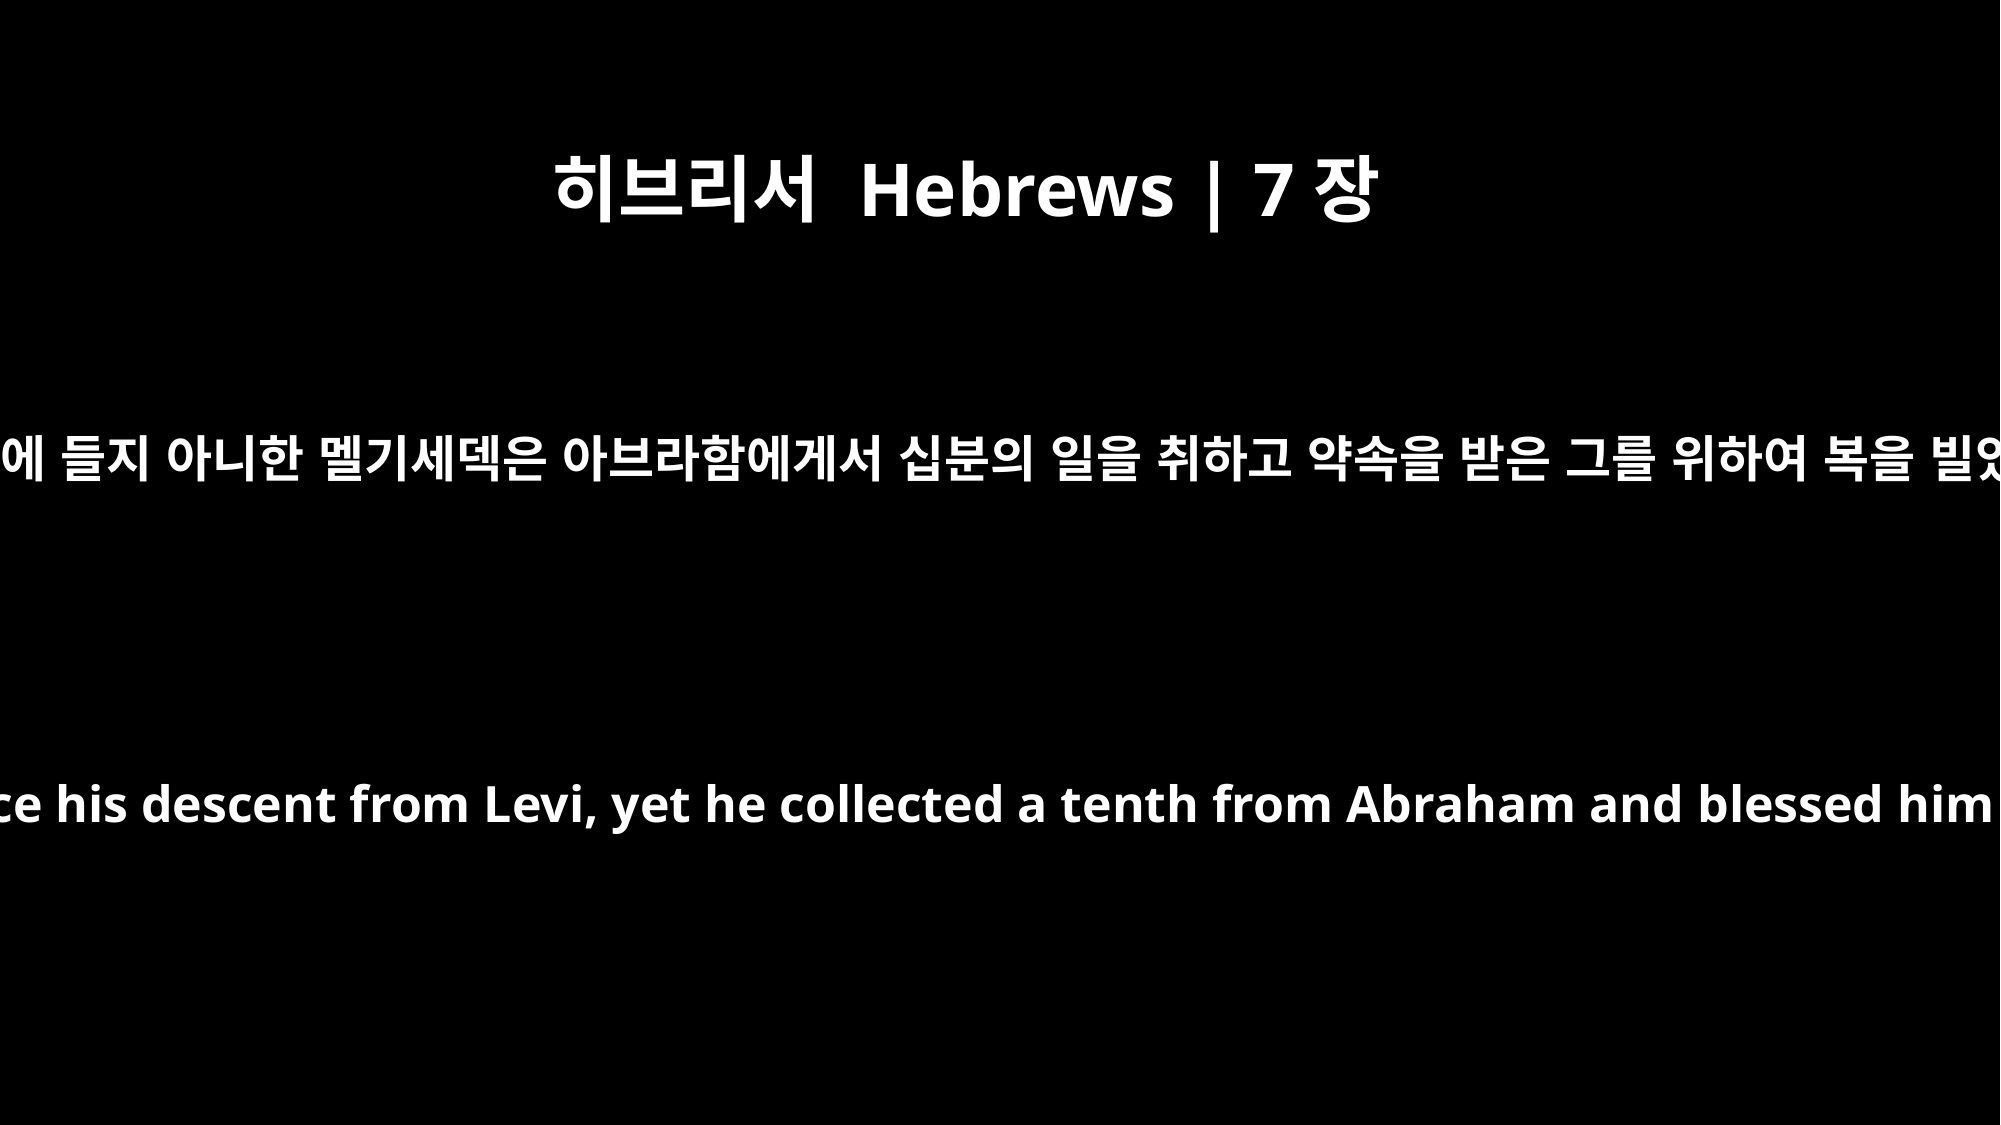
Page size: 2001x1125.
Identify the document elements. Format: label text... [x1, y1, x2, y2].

text_box 6 레위 족보에 들지 아니한 멜기세덱은 아브라함에게서 십분의 일을 취하고 약속을 받은 그를 위하여 복을 빌었나니 [0, 359, 2000, 495]
text_box This man, however, did not trace his descent from Levi, yet he collected a tenth from Abraham and blessed him who had the promises. [0, 764, 2000, 840]
text_box 히브리서 Hebrews | 7장 [536, 136, 1396, 239]
